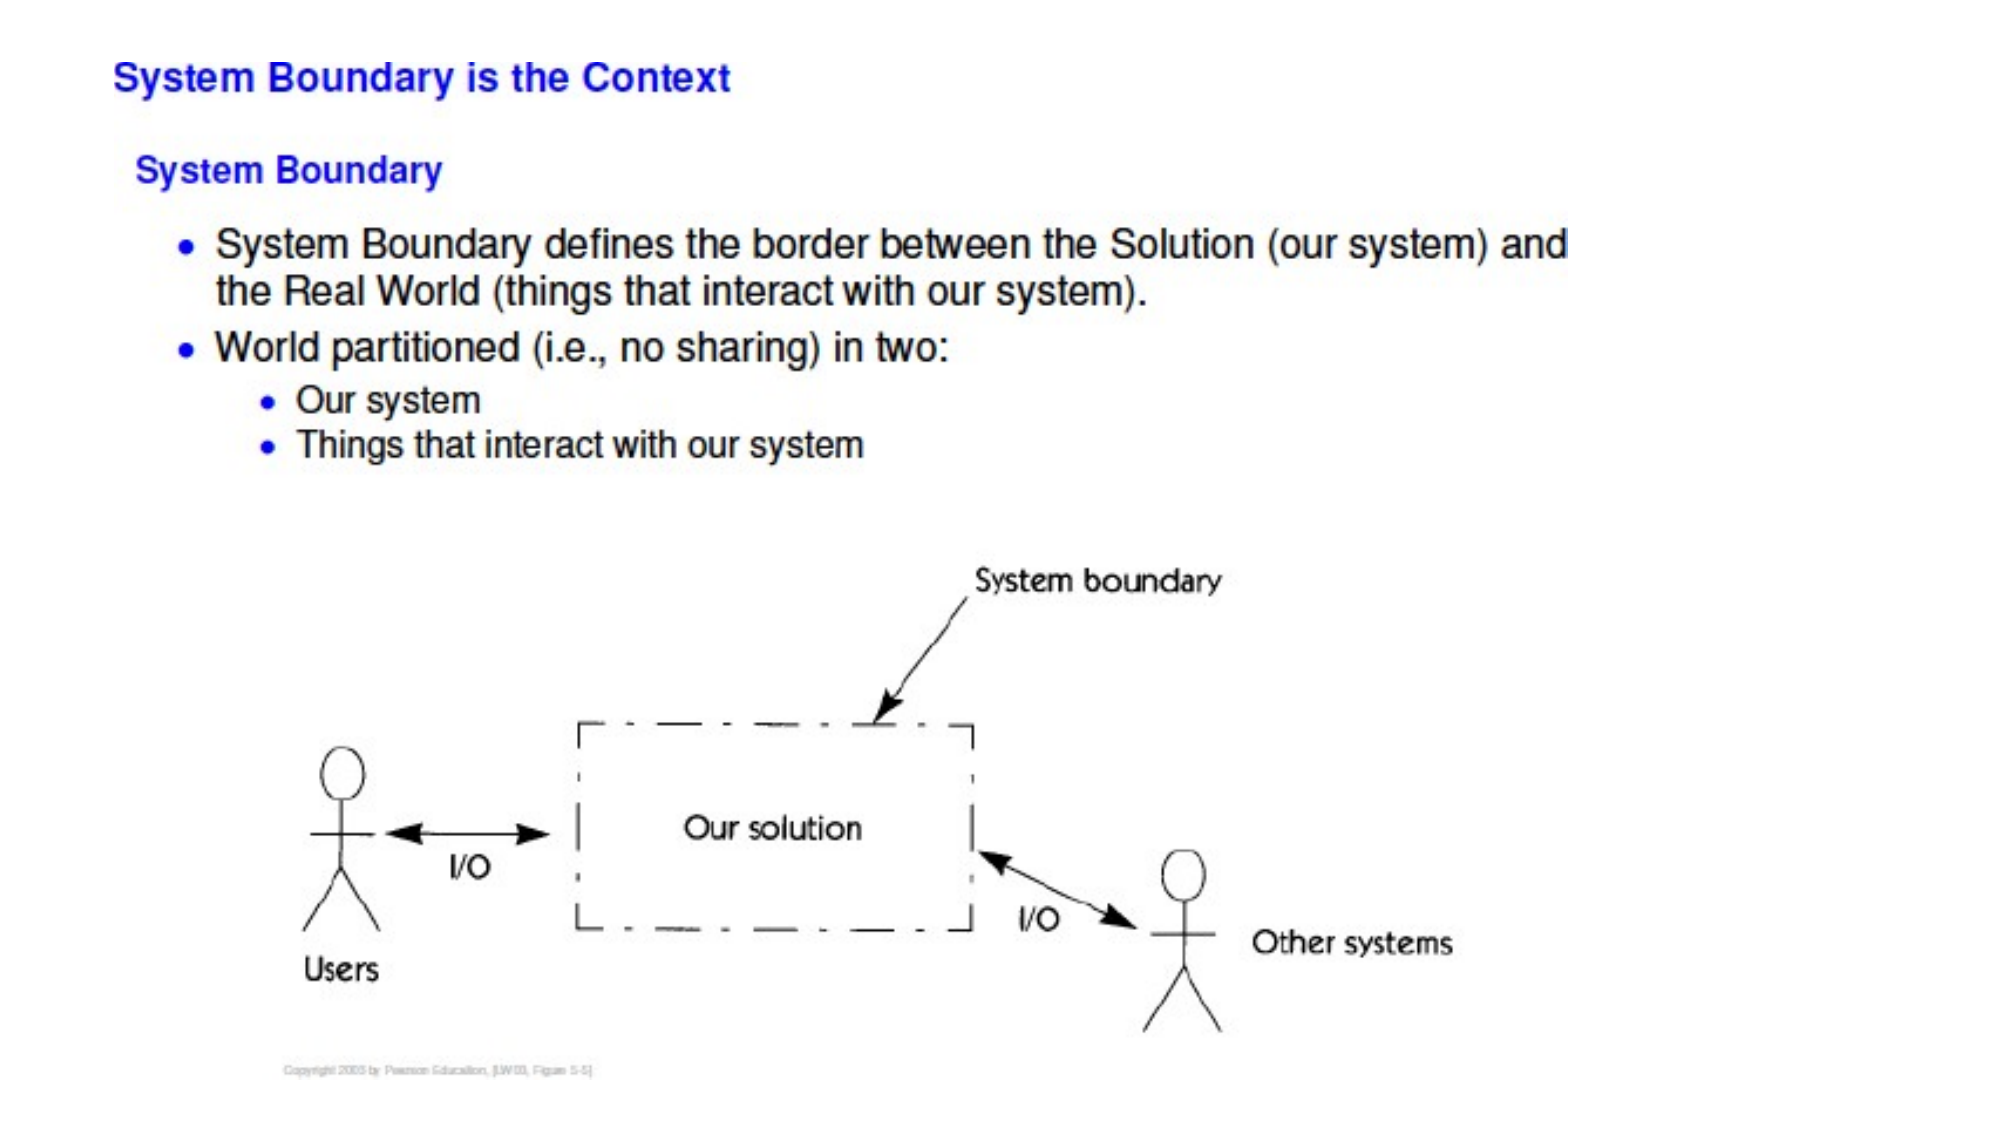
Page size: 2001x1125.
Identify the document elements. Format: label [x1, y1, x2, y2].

picture [114, 61, 1569, 1080]
